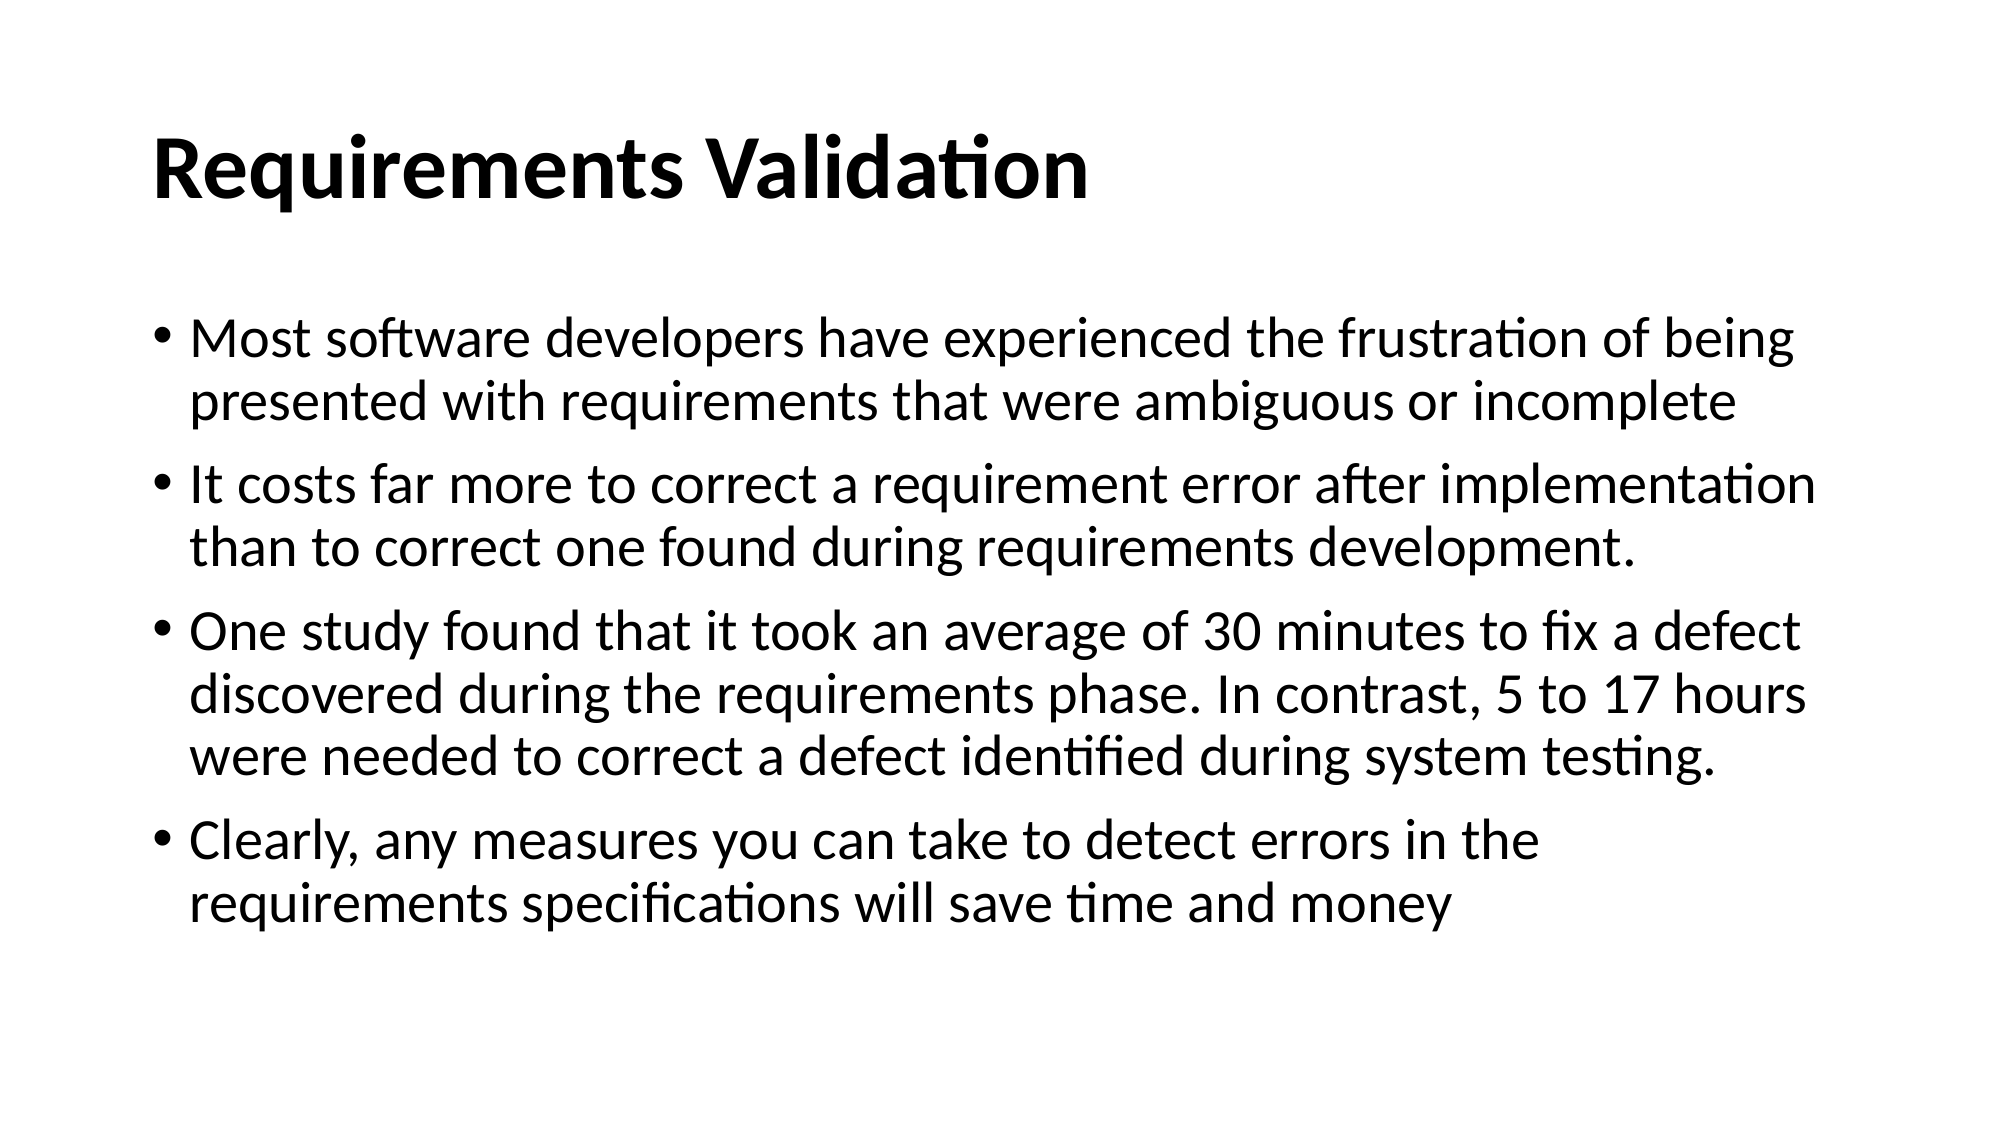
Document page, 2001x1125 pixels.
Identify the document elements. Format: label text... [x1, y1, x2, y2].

text_box Requirements Validation [137, 59, 1863, 278]
text_box Most software developers have experienced the frustration of being presented with requirements that were ambiguous or incomplete It costs far more to correct a requirement error after implementation than to correct one found during requirements development. One study found that it took an average of 30 minutes to fix a defect discovered during the requirements phase. In contrast, 5 to 17 hours were needed to correct a defect identified during system testing. Clearly, any measures you can take to detect errors in the requirements specifications will save time and money [137, 299, 1863, 1014]
